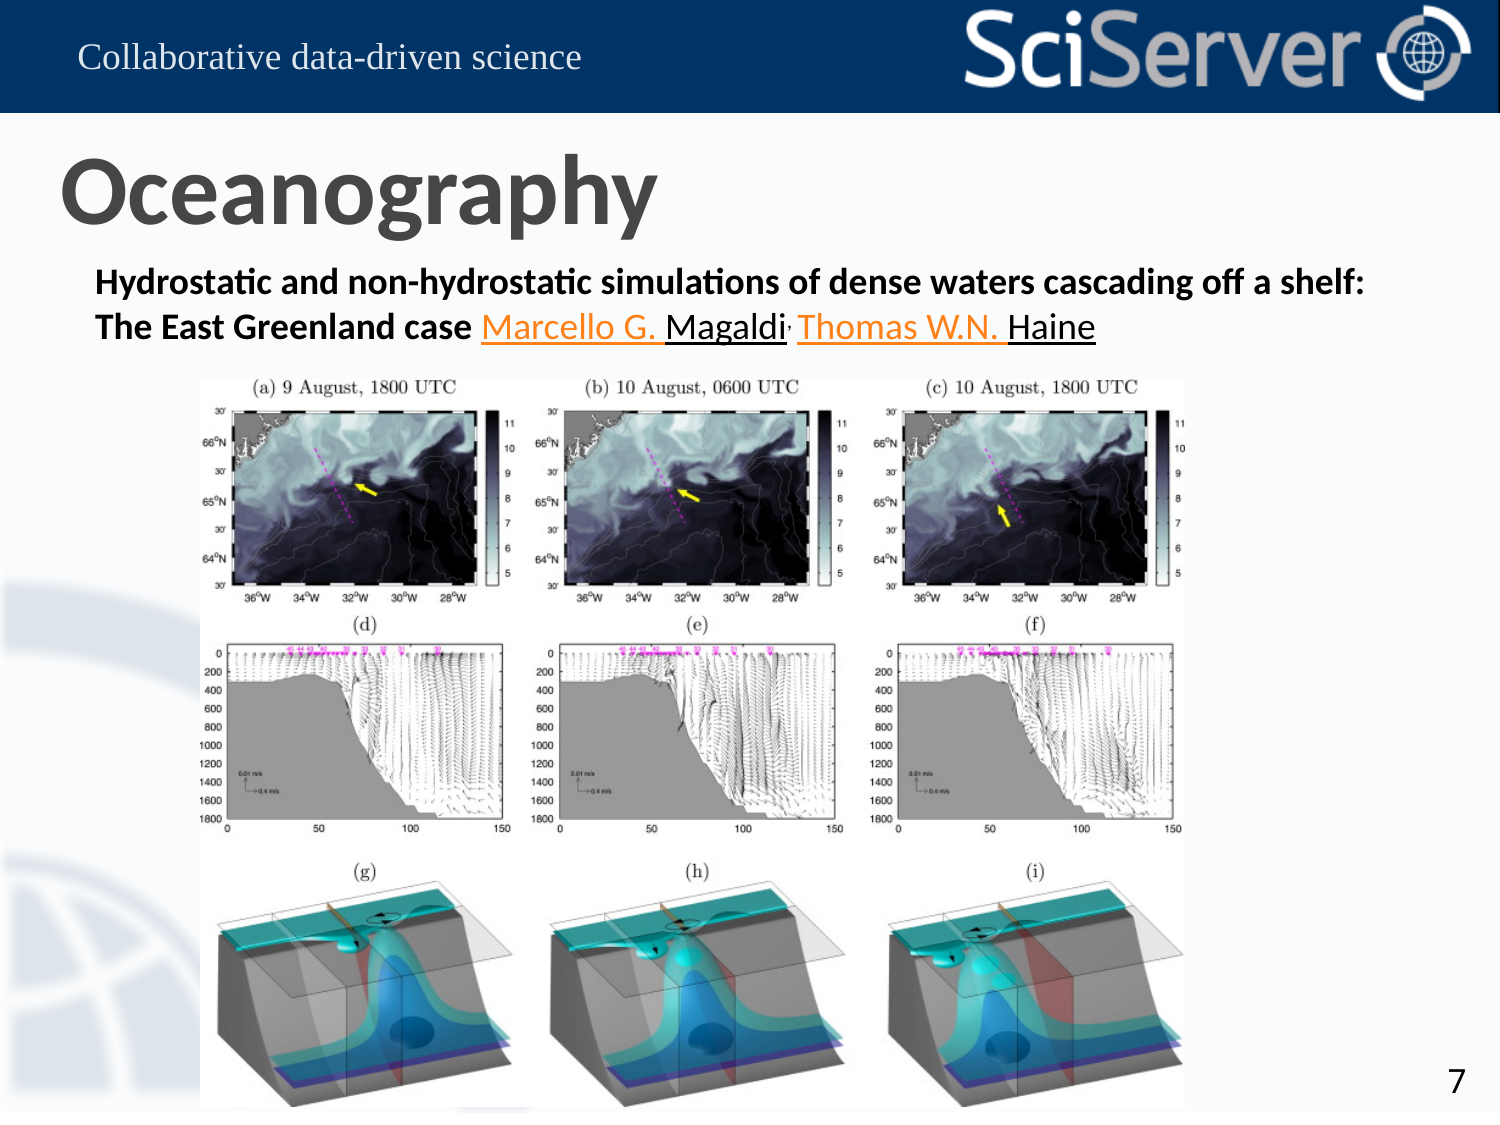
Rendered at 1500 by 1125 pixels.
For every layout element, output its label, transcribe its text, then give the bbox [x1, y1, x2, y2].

slide_number 7 [1400, 1038, 1482, 1113]
picture [0, 0, 1500, 113]
picture [199, 378, 1185, 1107]
title Oceanography [45, 103, 1396, 266]
text_box Hydrostatic and non-hydrostatic simulations of dense waters cascading off a shelf: The East Greenland case Marcello G. Magaldi, Thomas W.N. Haine [62, 249, 1413, 938]
